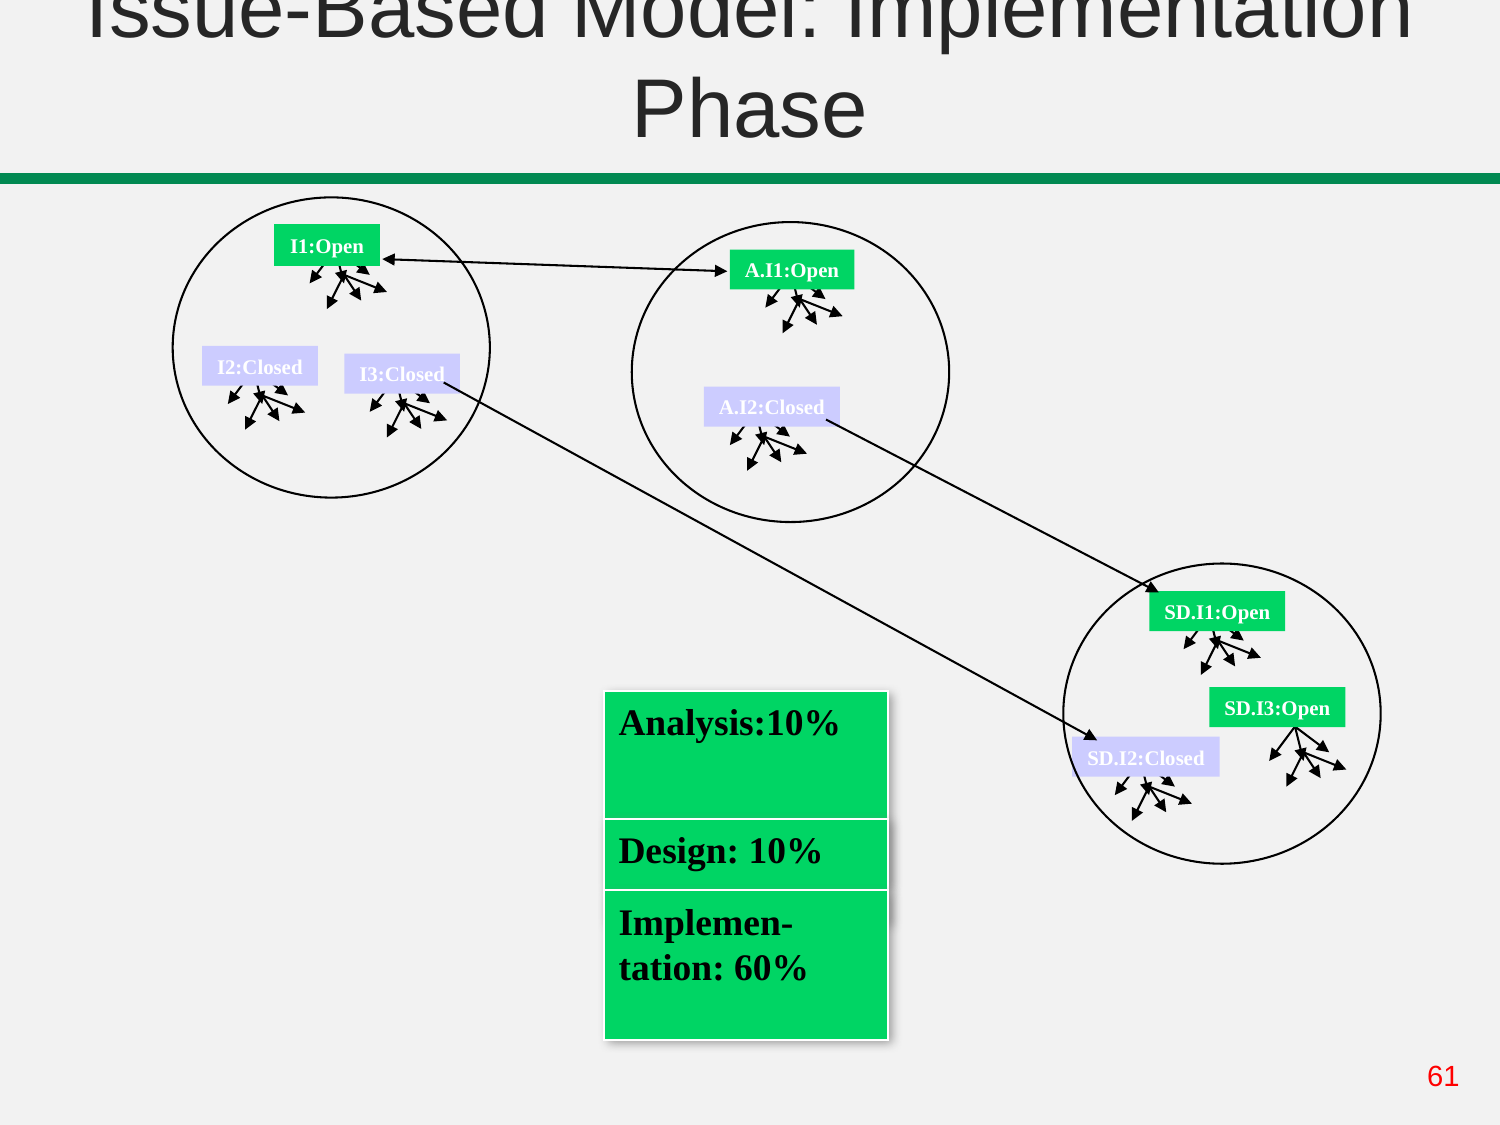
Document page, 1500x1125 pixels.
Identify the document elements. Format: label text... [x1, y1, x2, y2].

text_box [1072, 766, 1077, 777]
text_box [1114, 760, 1193, 821]
text_box [825, 419, 1159, 593]
text_box I3:Closed [344, 353, 460, 394]
text_box [391, 253, 728, 278]
text_box [631, 222, 950, 523]
text_box [172, 197, 490, 498]
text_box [1183, 614, 1262, 676]
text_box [227, 369, 306, 430]
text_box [603, 690, 888, 1043]
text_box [1269, 726, 1347, 787]
text_box [452, 386, 1098, 741]
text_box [309, 248, 388, 310]
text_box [729, 410, 808, 471]
text_box I2:Closed [202, 345, 318, 386]
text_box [765, 273, 843, 334]
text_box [369, 377, 448, 438]
title Issue-Based Model: Implementation Phase [0, 0, 1500, 163]
text_box [1063, 563, 1381, 864]
text_box I1:Open [274, 224, 380, 265]
